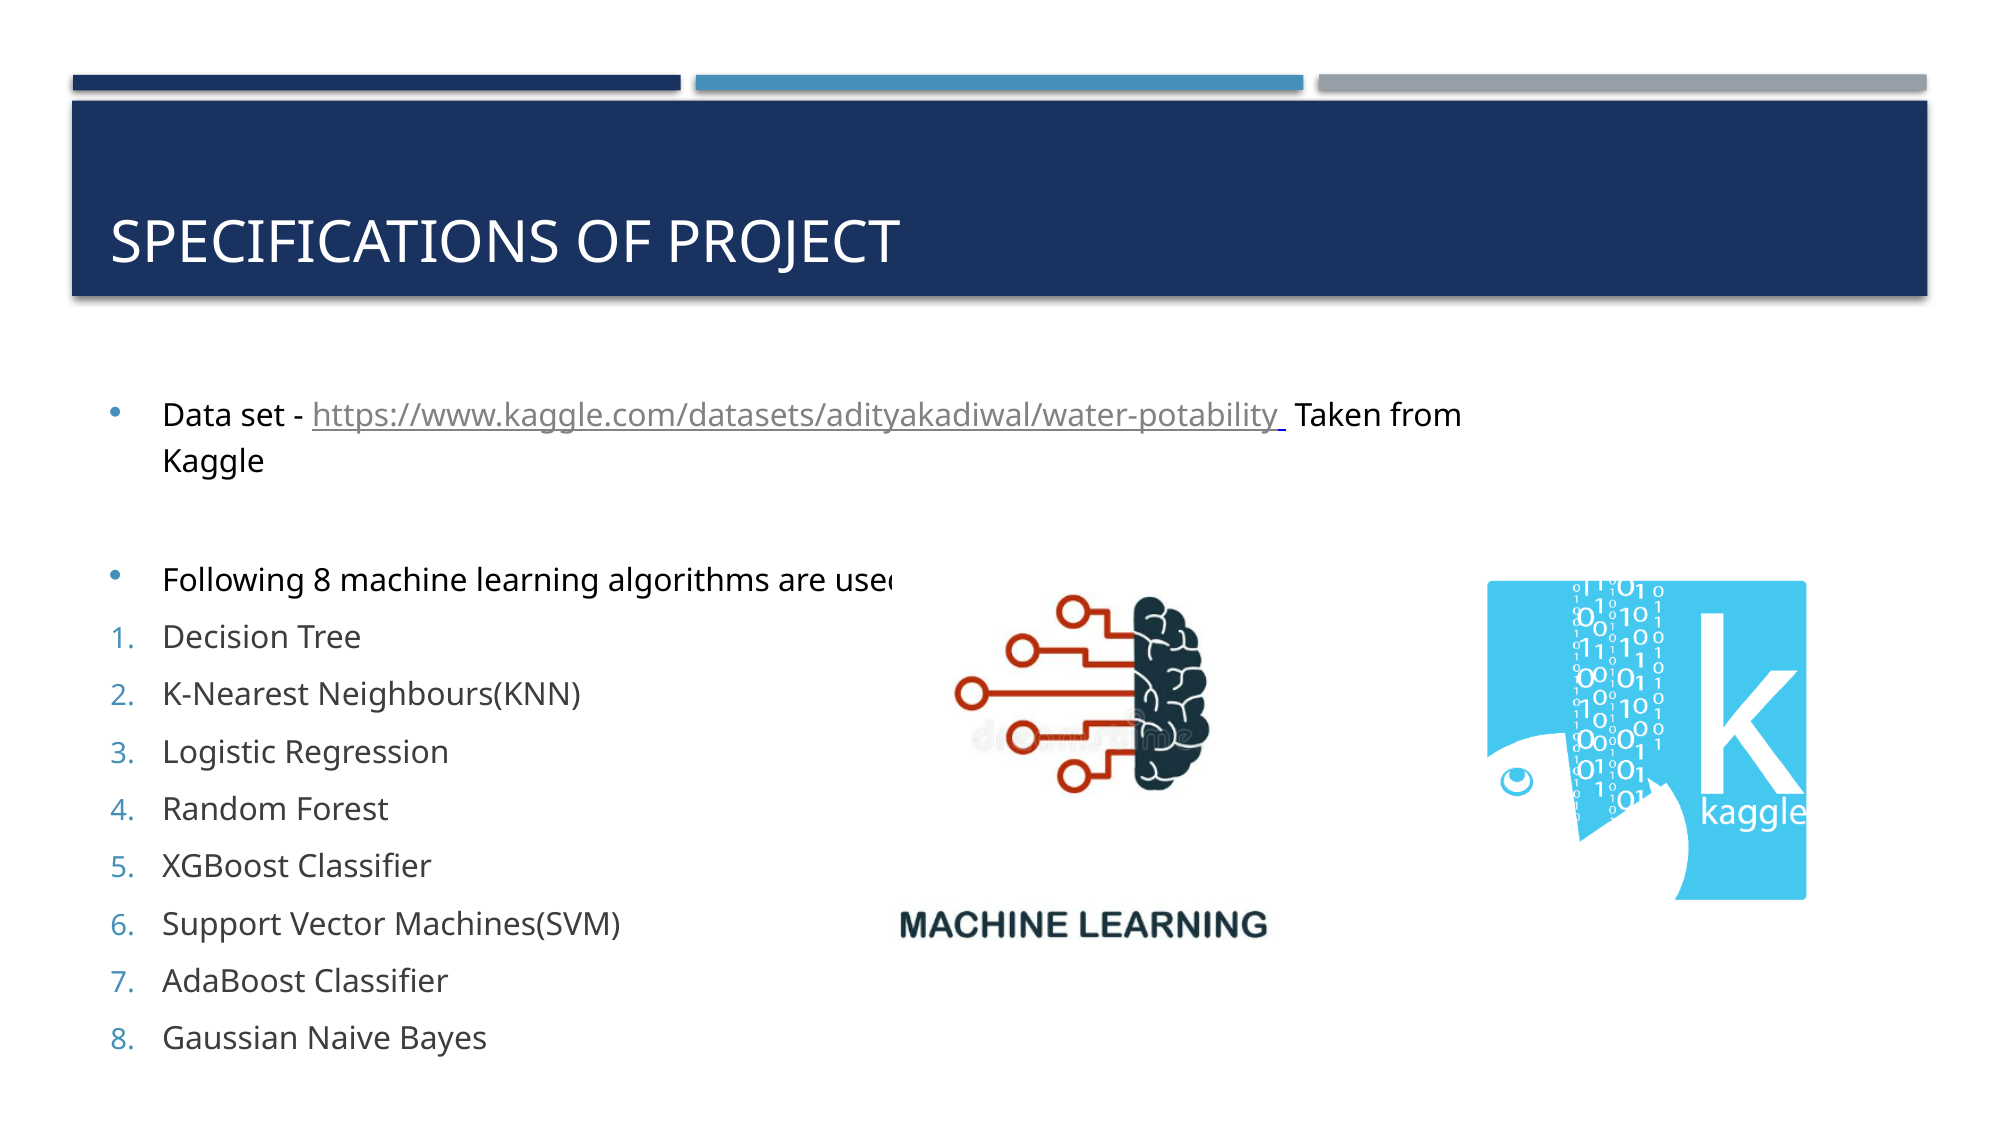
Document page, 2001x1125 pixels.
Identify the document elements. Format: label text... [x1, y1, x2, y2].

list Data set - https://www.kaggle.com/datasets/adityakadiwal/water-potability Taken from Kaggle Following 8 machine learning algorithms are used for model training- Decision Tree K-Nearest Neighbours(KNN) Logistic Regression Random Forest XGBoost Classifier Support Vector Machines(SVM) AdaBoost Classifier Gaussian Naive Bayes [95, 383, 1575, 1072]
picture [1472, 572, 1815, 911]
picture [892, 561, 1343, 963]
title Specifications of Project [95, 115, 1905, 282]
